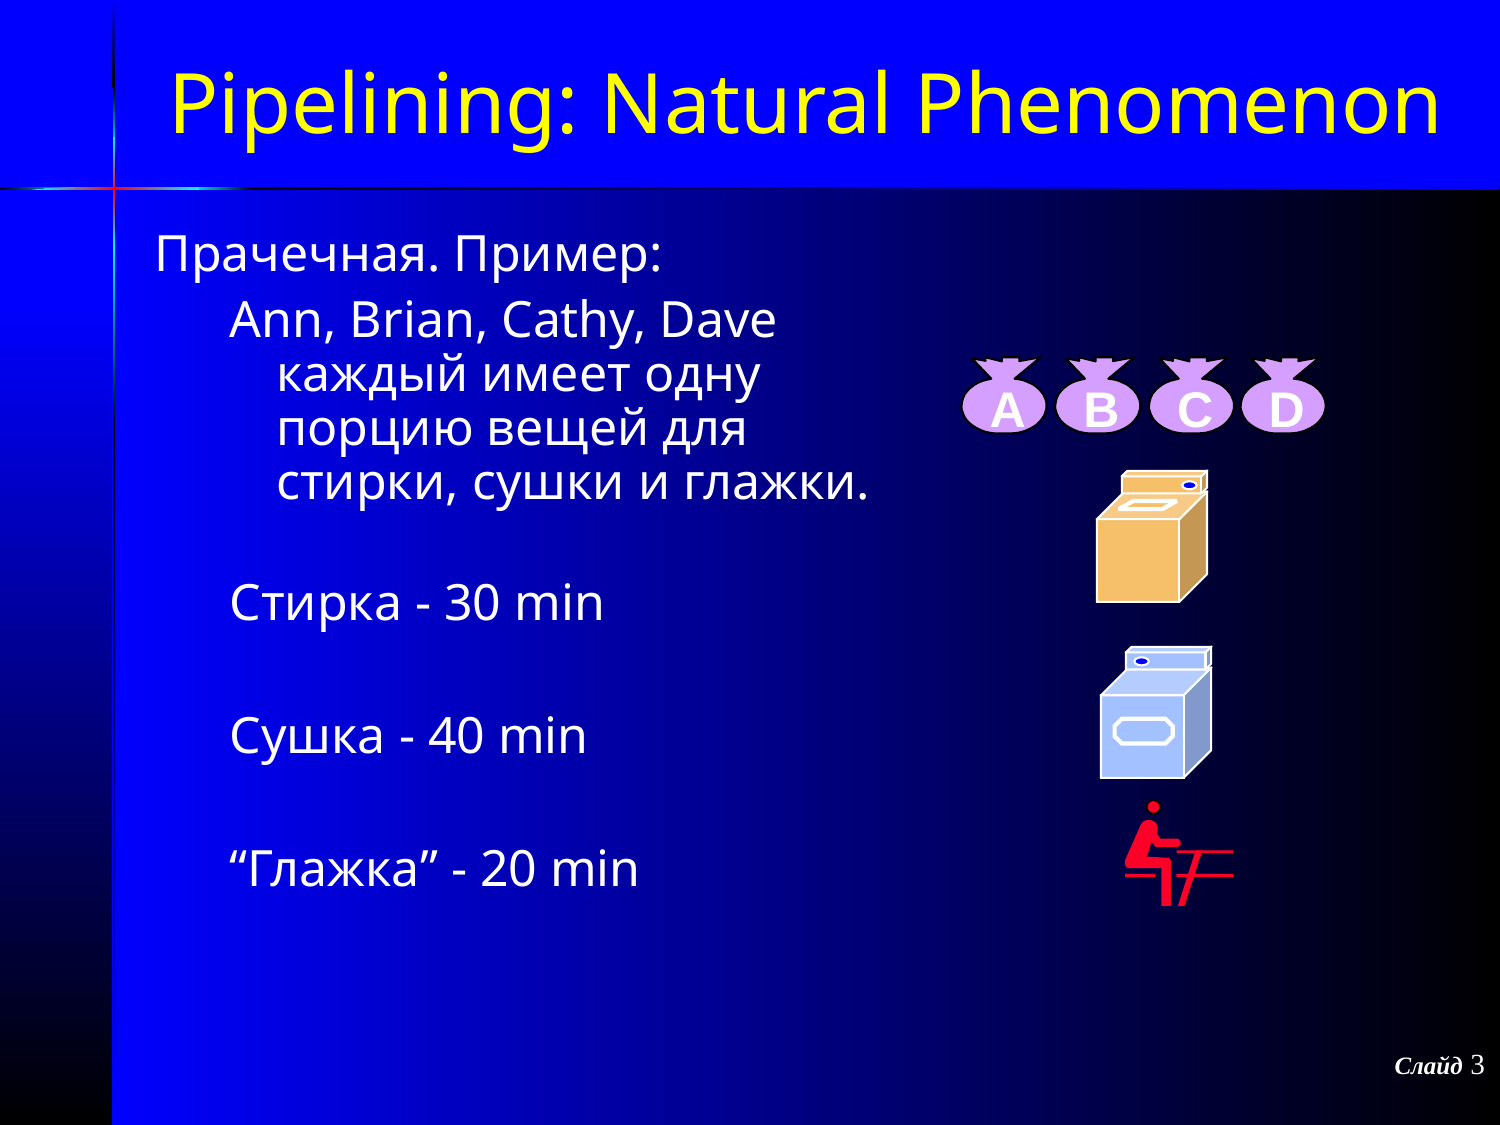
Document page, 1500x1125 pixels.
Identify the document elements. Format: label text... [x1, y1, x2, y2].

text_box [1100, 646, 1212, 779]
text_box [1124, 799, 1234, 907]
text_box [1096, 470, 1208, 602]
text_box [961, 356, 1327, 445]
text_box Слайд 3 [1187, 1037, 1500, 1113]
text_box Pipelining: Natural Phenomenon [112, 12, 1500, 188]
text_box Прачечная. Пример: Ann, Brian, Cathy, Dave каждый имеет одну порцию вещей для стирки, сушки и глажки. Стирка - 30 min Сушка - 40 min “Глажка” - 20 min [139, 220, 928, 923]
